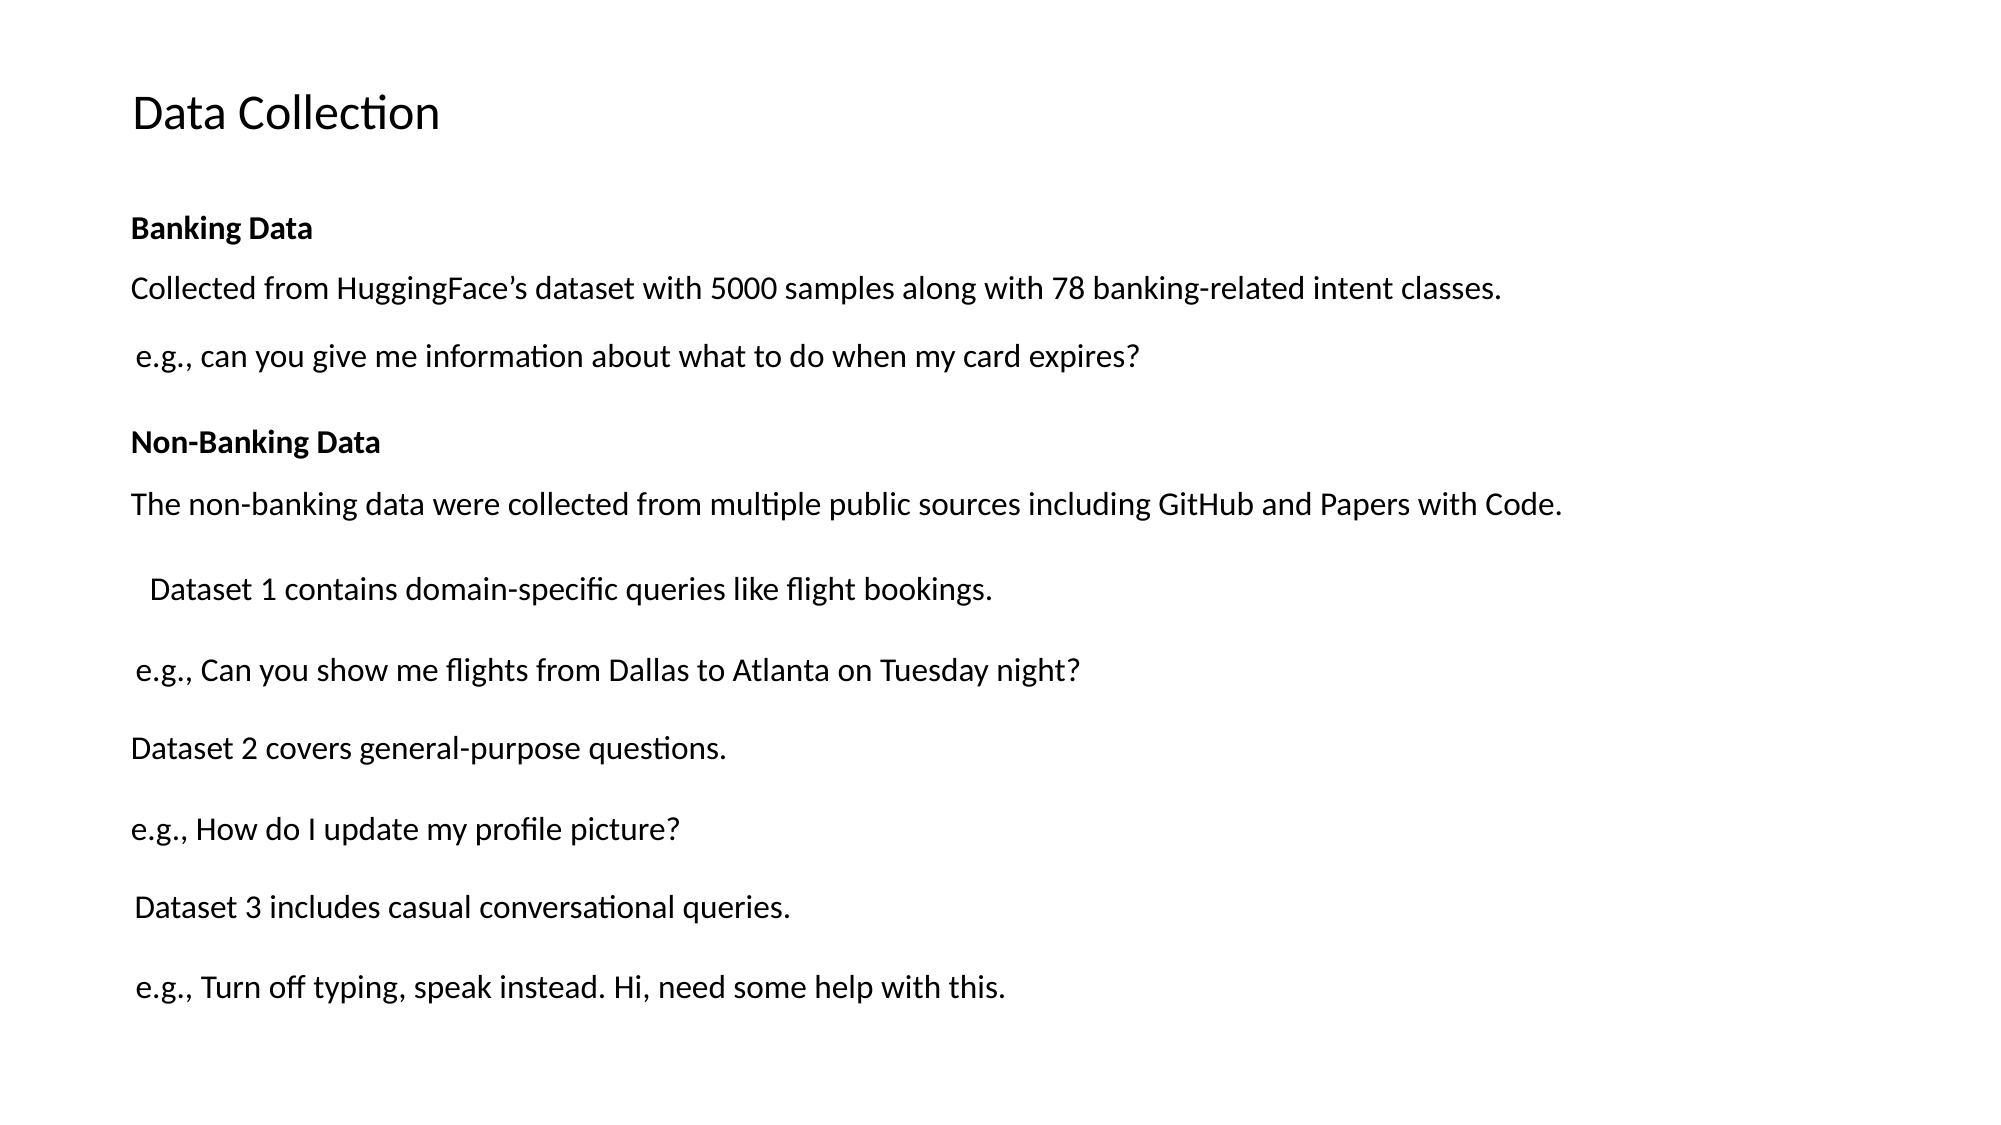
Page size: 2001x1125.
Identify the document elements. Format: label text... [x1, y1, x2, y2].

text_box Non-Banking Data [116, 413, 458, 468]
text_box e.g., can you give me information about what to do when my card expires? [120, 326, 1158, 382]
text_box e.g., Can you show me flights from Dallas to Atlanta on Tuesday night? [120, 640, 1098, 696]
text_box Dataset 1 contains domain-specific queries like flight bookings. [135, 559, 1010, 615]
text_box e.g., How do I update my profile picture? [116, 799, 1117, 854]
text_box Dataset 3 includes casual conversational queries. [119, 877, 808, 933]
text_box Data Collection [117, 71, 456, 147]
text_box The non-banking data were collected from multiple public sources including GitHub and Papers with Code. [116, 474, 1717, 530]
text_box e.g., Turn off typing, speak instead. Hi, need some help with this. [120, 957, 1023, 1013]
text_box Banking Data Collected from HuggingFace’s dataset with 5000 samples along with 78 banking-related intent classes. [116, 179, 1807, 314]
text_box Dataset 2 covers general-purpose questions. [116, 718, 1117, 774]
